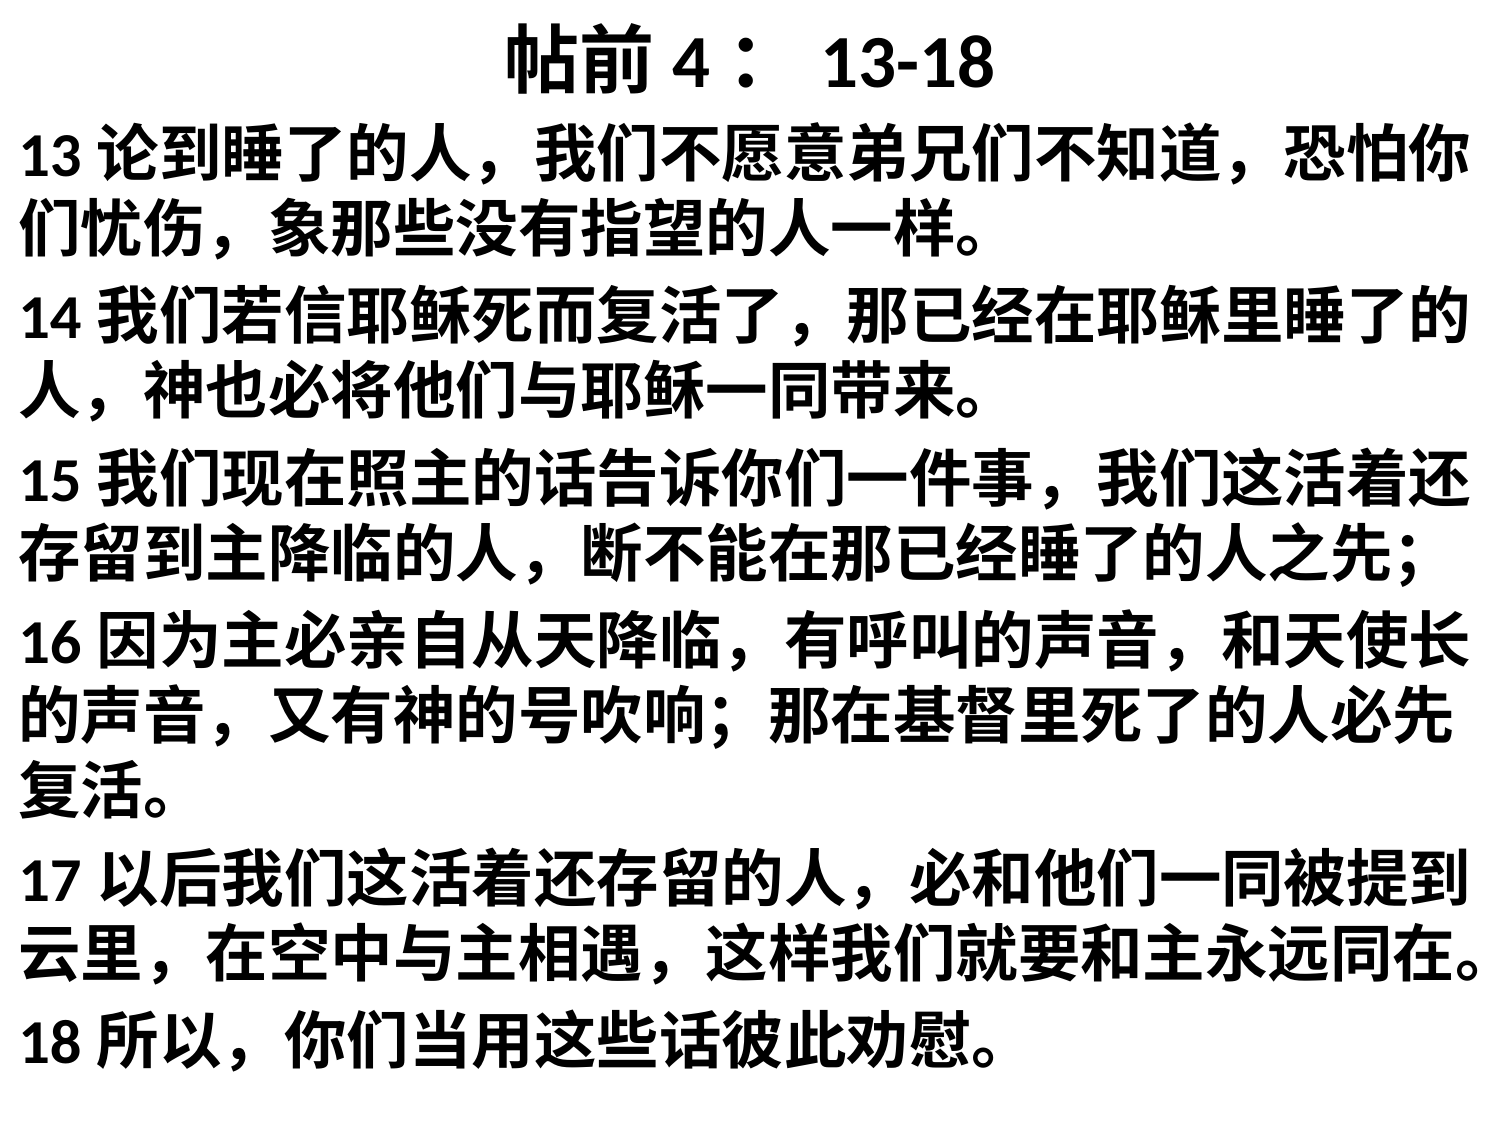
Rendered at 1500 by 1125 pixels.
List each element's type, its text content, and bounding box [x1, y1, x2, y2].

list 13论到睡了的人，我们不愿意弟兄们不知道，恐怕你们忧伤，象那些没有指望的人一样。 14我们若信耶稣死而复活了，那已经在耶稣里睡了的人，神也必将他们与耶稣一同带来。 15我们现在照主的话告诉你们一件事，我们这活着还存留到主降临的人，断不能在那已经睡了的人之先； 16因为主必亲自从天降临，有呼叫的声音，和天使长的声音，又有神的号吹响；那在基督里死了的人必先复活。 17以后我们这活着还存留的人，必和他们一同被提到云里，在空中与主相遇，这样我们就要和主永远同在。 18所以，你们当用这些话彼此劝慰。 [3, 106, 1489, 1115]
title 帖前4：13-18 [75, 7, 1425, 106]
